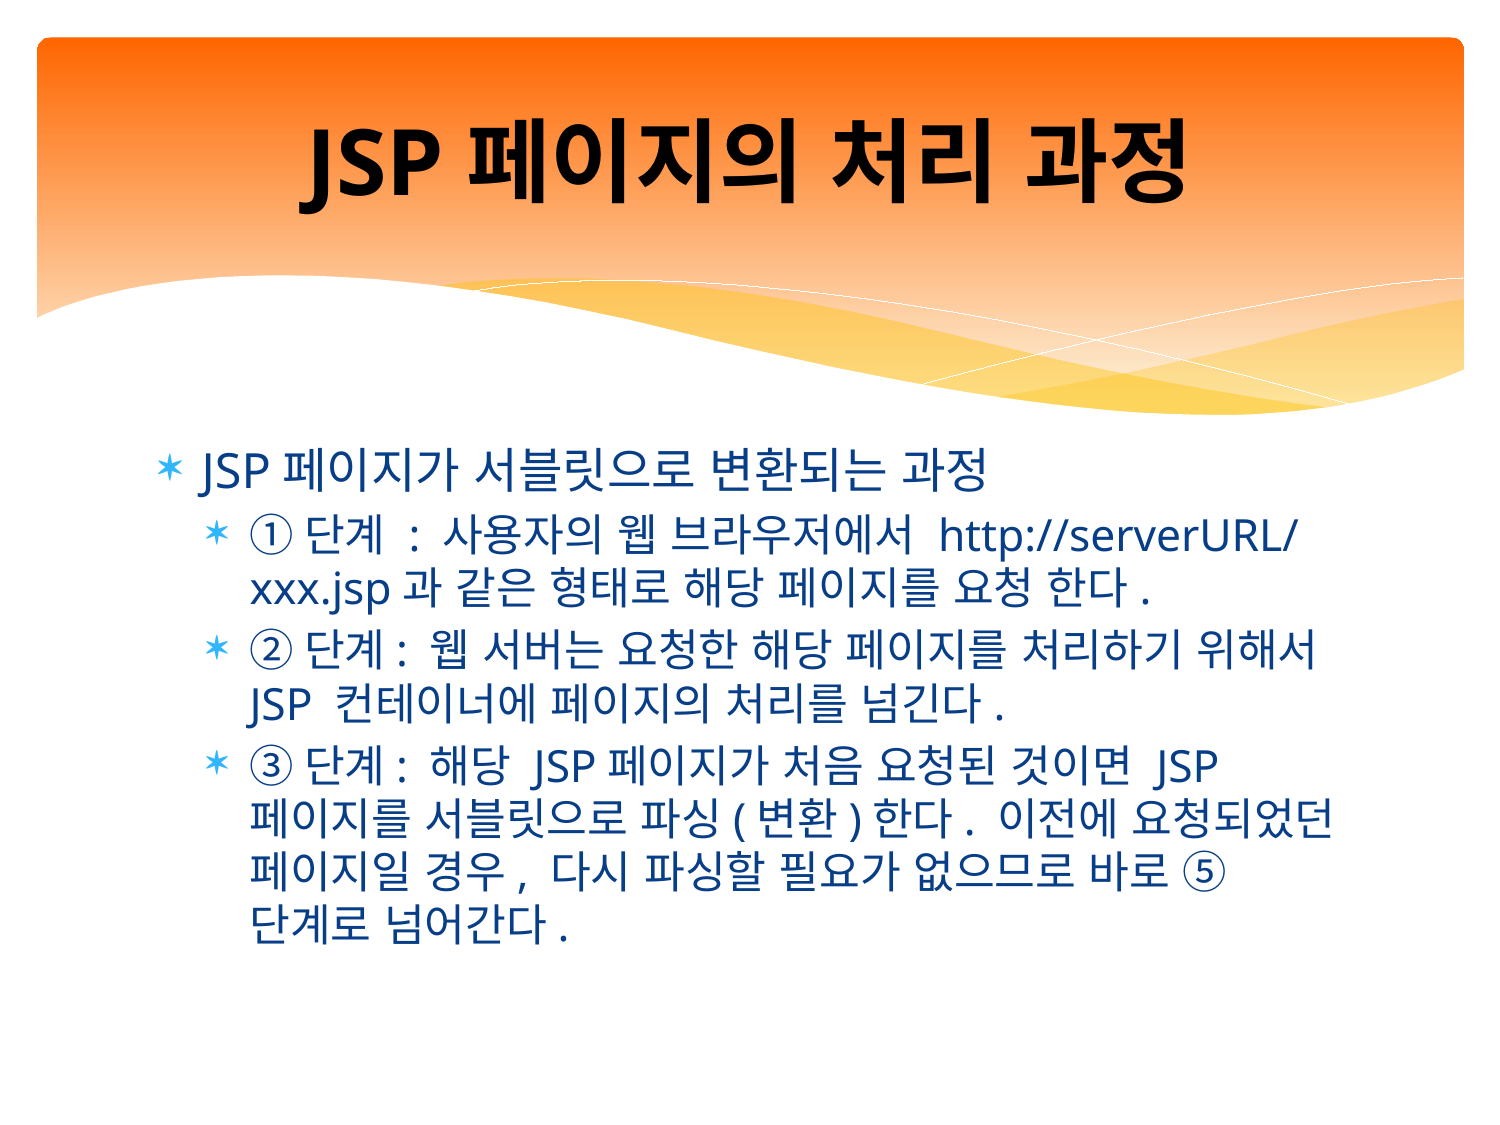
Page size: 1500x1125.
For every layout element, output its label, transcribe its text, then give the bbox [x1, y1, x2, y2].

list JSP페이지가 서블릿으로 변환되는 과정 ①단계 : 사용자의 웹 브라우저에서 http://serverURL/xxx.jsp과 같은 형태로 해당 페이지를 요청 한다. ②단계: 웹 서버는 요청한 해당 페이지를 처리하기 위해서 JSP 컨테이너에 페이지의 처리를 넘긴다. ③단계: 해당 JSP페이지가 처음 요청된 것이면 JSP페이지를 서블릿으로 파싱(변환)한다. 이전에 요청되었던 페이지일 경우, 다시 파싱할 필요가 없으므로 바로 ⑤단계로 넘어간다. [143, 432, 1359, 999]
text_box [0, 0, 1500, 75]
title JSP페이지의 처리 과정 [75, 75, 1425, 261]
